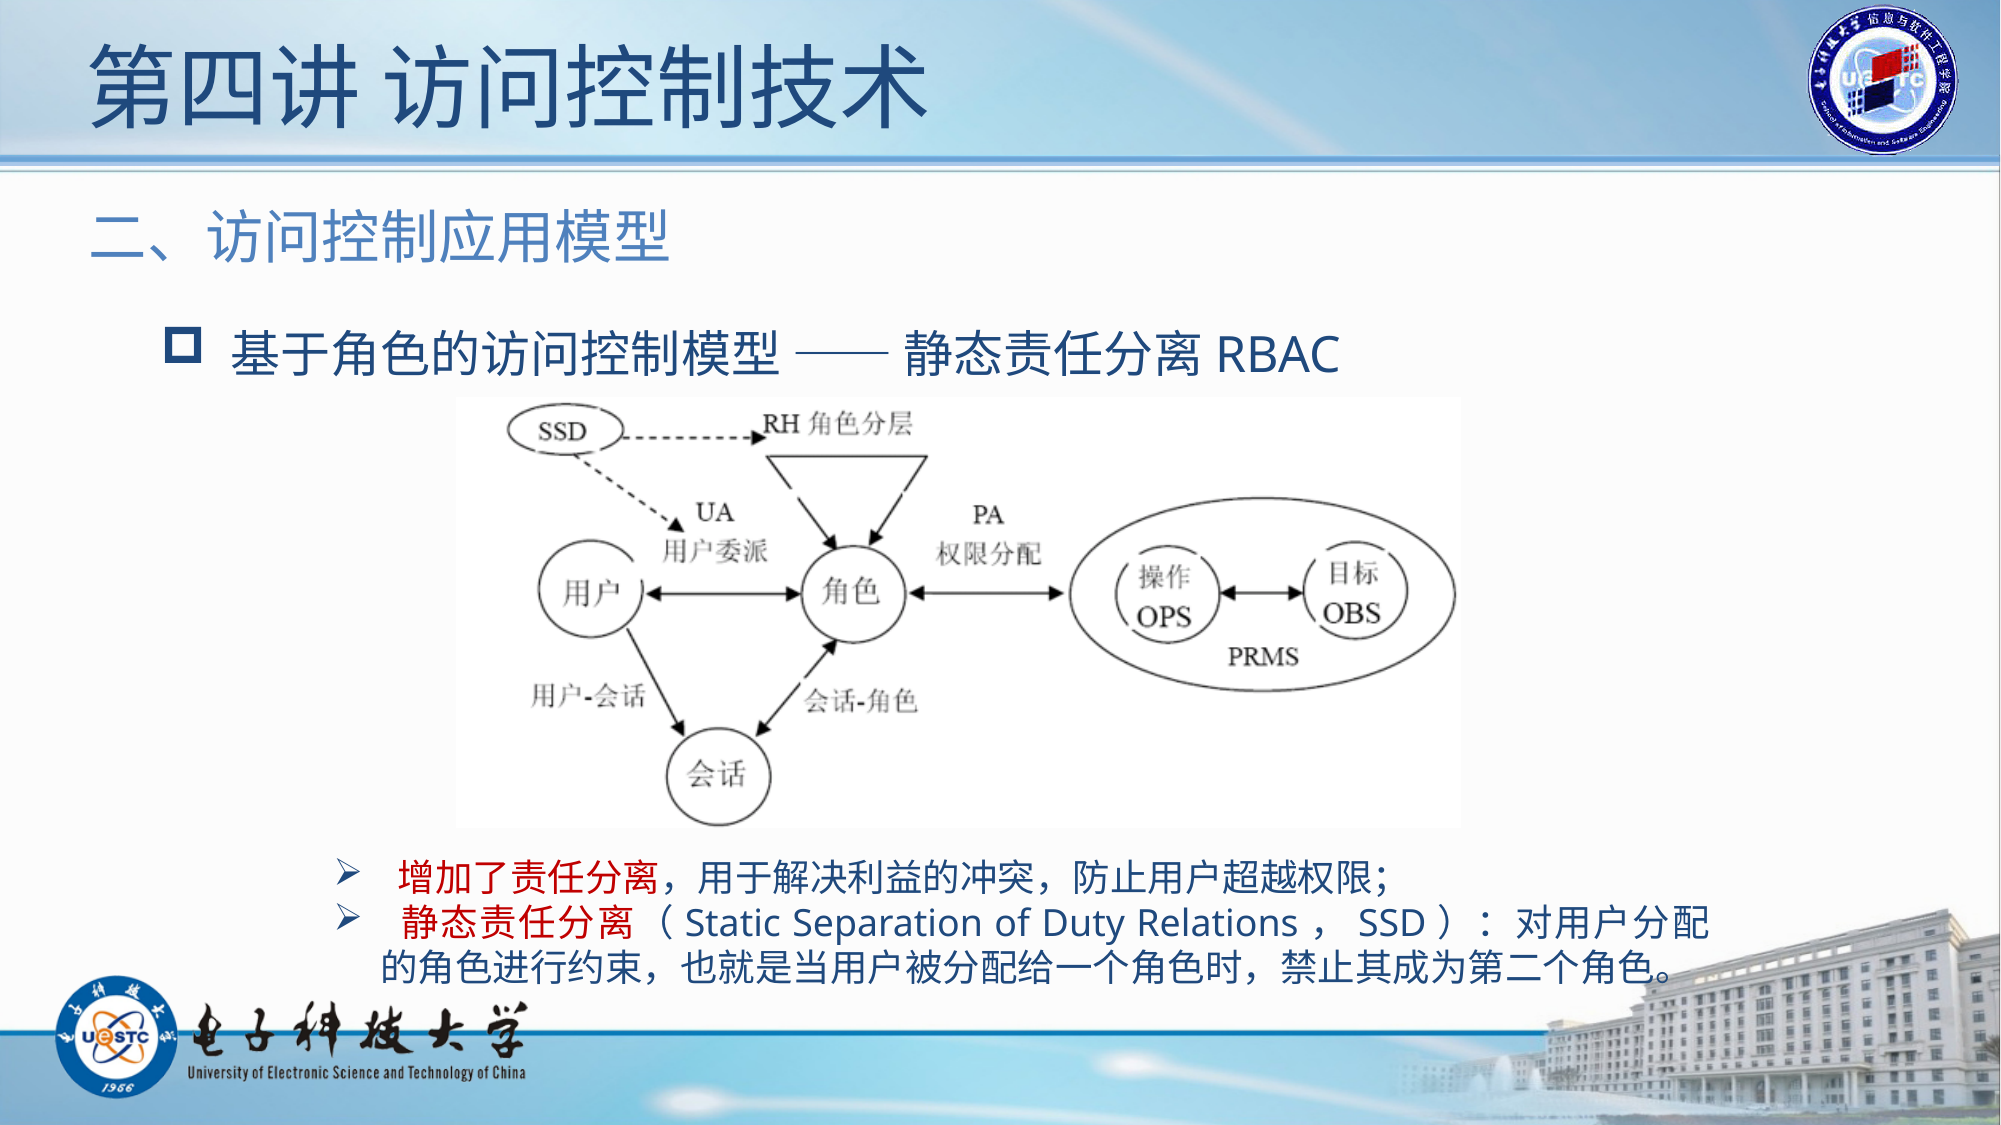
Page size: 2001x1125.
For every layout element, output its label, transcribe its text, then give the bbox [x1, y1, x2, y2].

text_box 二、访问控制应用模型 [74, 192, 687, 278]
picture [0, 0, 2001, 1125]
text_box 增加了责任分离，用于解决利益的冲突，防止用户超越权限； 静态责任分离（Static Separation of Duty Relations，SSD）：对用户分配的角色进行约束，也就是当用户被分配给一个角色时，禁止其成为第二个角色。 [318, 846, 1725, 997]
title 第四讲 访问控制技术 [70, 12, 1725, 159]
list 基于角色的访问控制模型 —— 静态责任分离RBAC [70, 302, 1914, 965]
